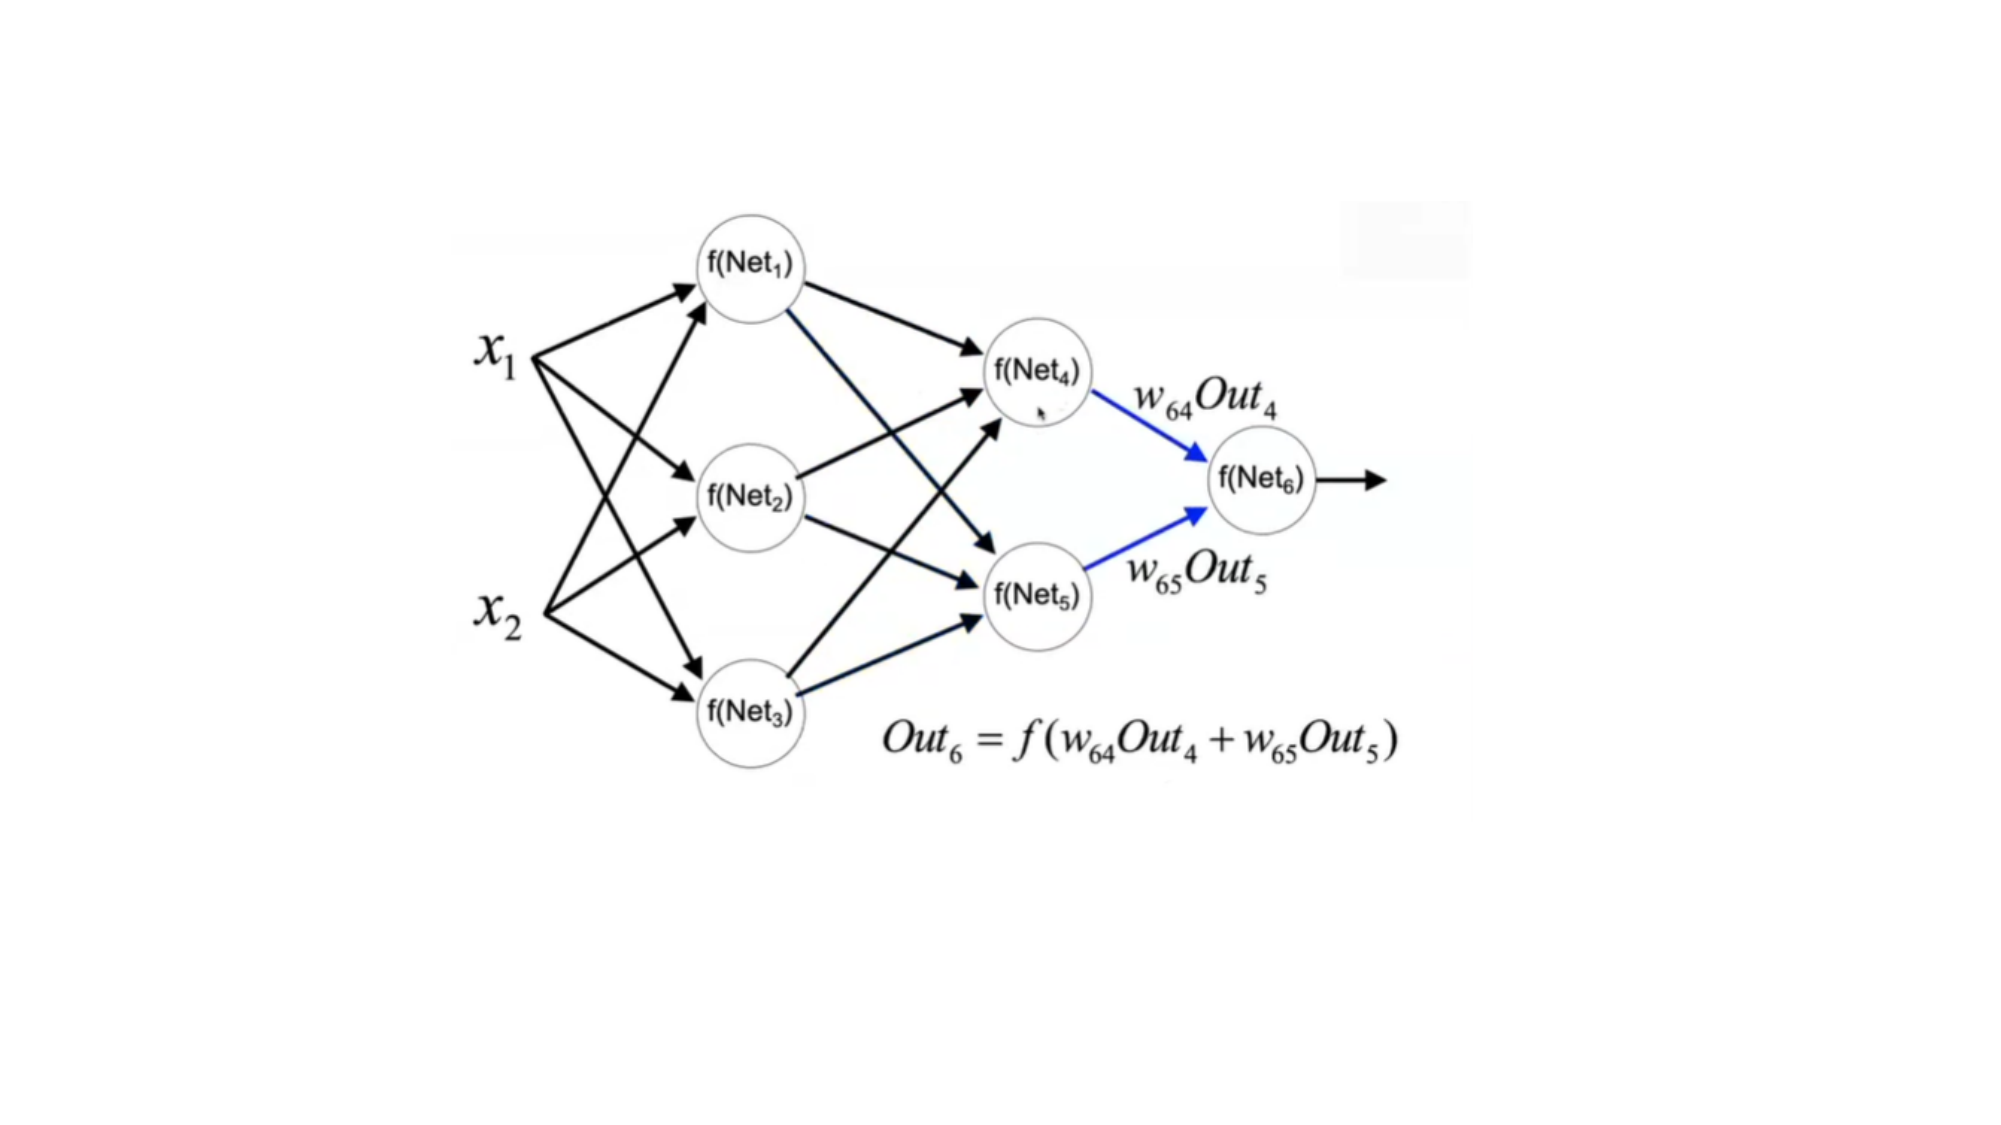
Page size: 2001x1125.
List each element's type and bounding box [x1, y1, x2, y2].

picture [450, 201, 1473, 822]
